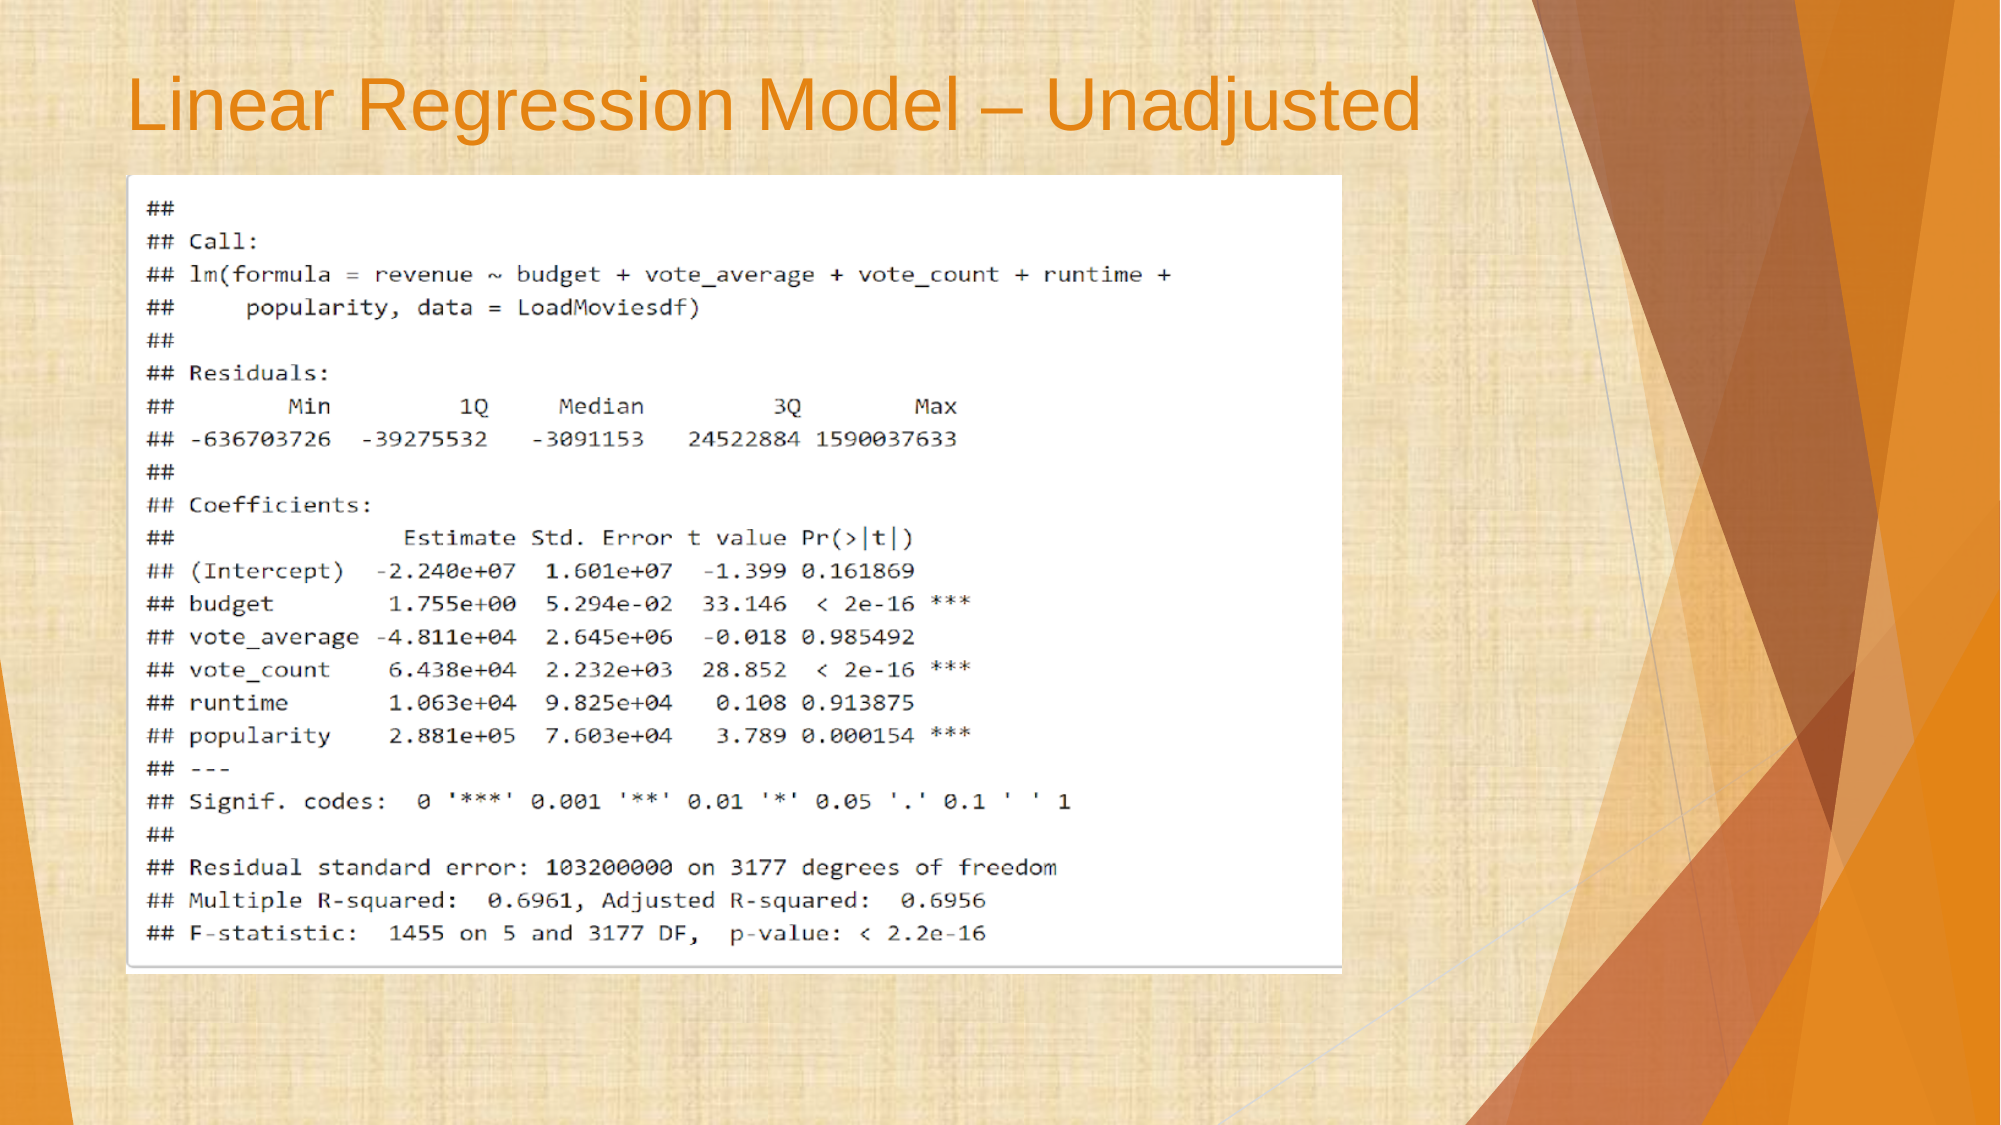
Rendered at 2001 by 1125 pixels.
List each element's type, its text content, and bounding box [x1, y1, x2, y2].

picture [125, 175, 1343, 975]
title Linear Regression Model – Unadjusted [111, 47, 1523, 146]
